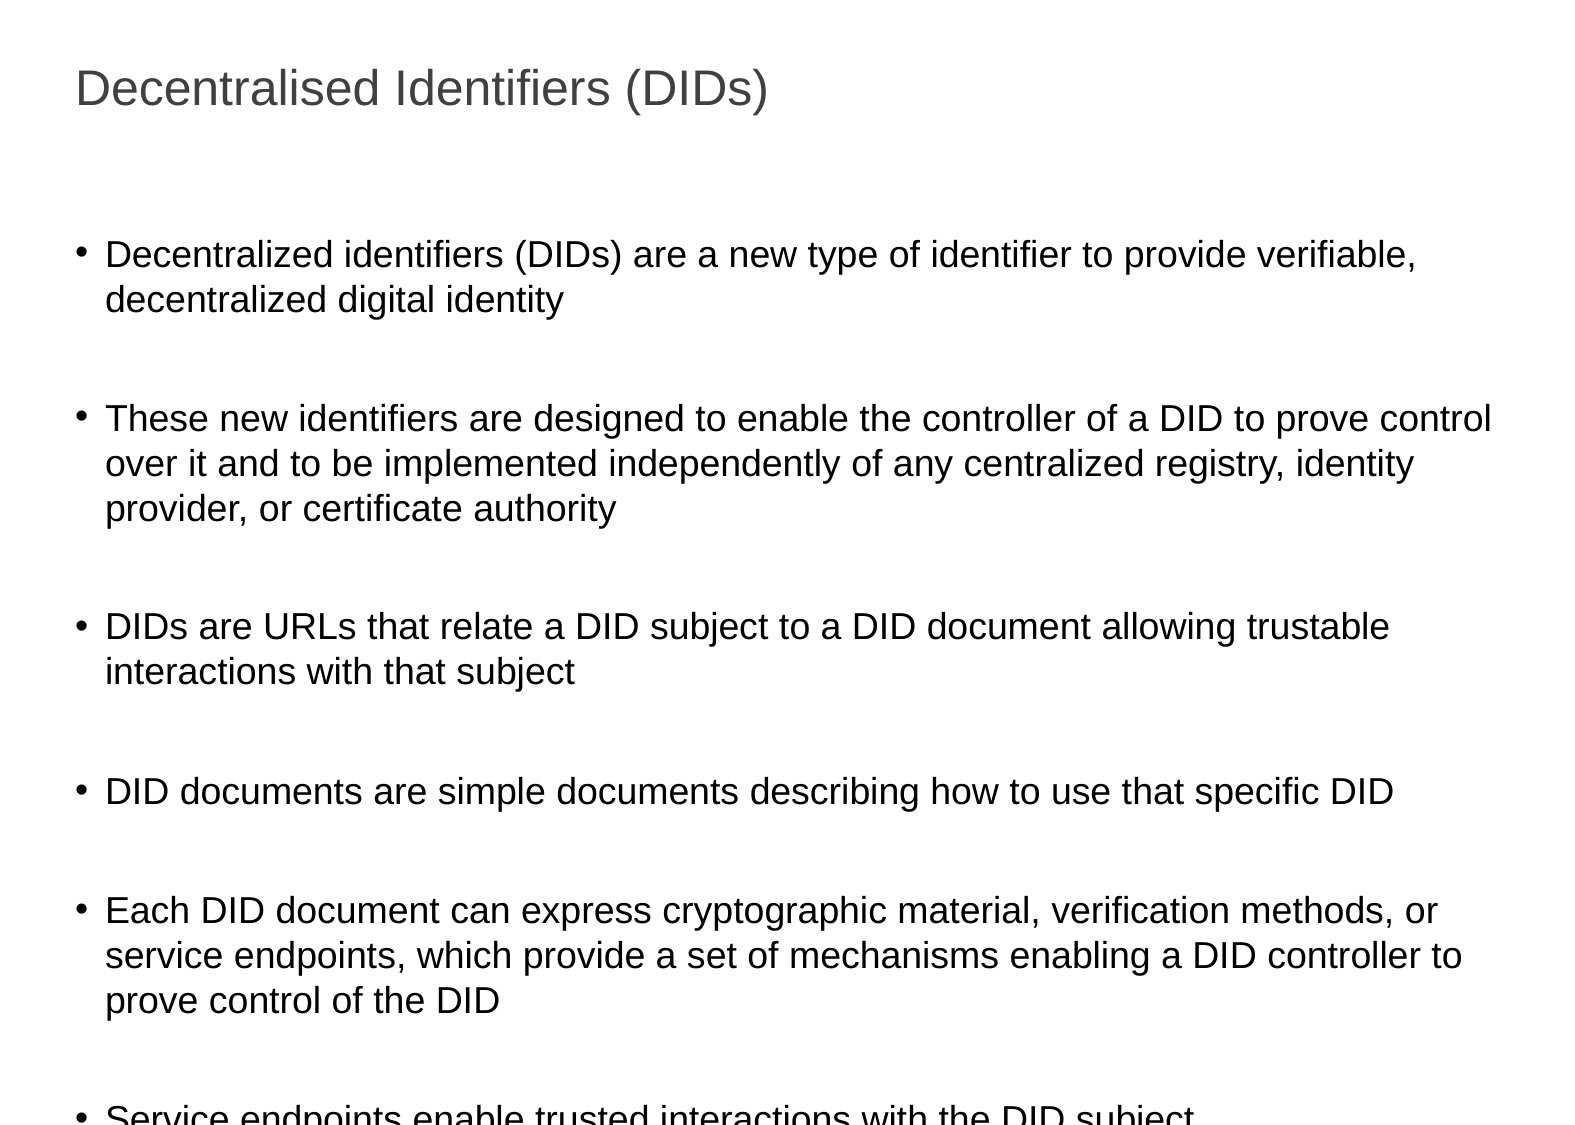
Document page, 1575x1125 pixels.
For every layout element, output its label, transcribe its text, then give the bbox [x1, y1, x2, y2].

list Decentralized identifiers (DIDs) are a new type of identifier to provide verifiable, decentralized digital identity These new identifiers are designed to enable the controller of a DID to prove control over it and to be implemented independently of any centralized registry, identity provider, or certificate authority DIDs are URLs that relate a DID subject to a DID document allowing trustable interactions with that subject DID documents are simple documents describing how to use that specific DID Each DID document can express cryptographic material, verification methods, or service endpoints, which provide a set of mechanisms enabling a DID controller to prove control of the DID Service endpoints enable trusted interactions with the DID subject [75, 229, 1500, 1038]
title Decentralised Identifiers (DIDs) [75, 63, 1500, 188]
